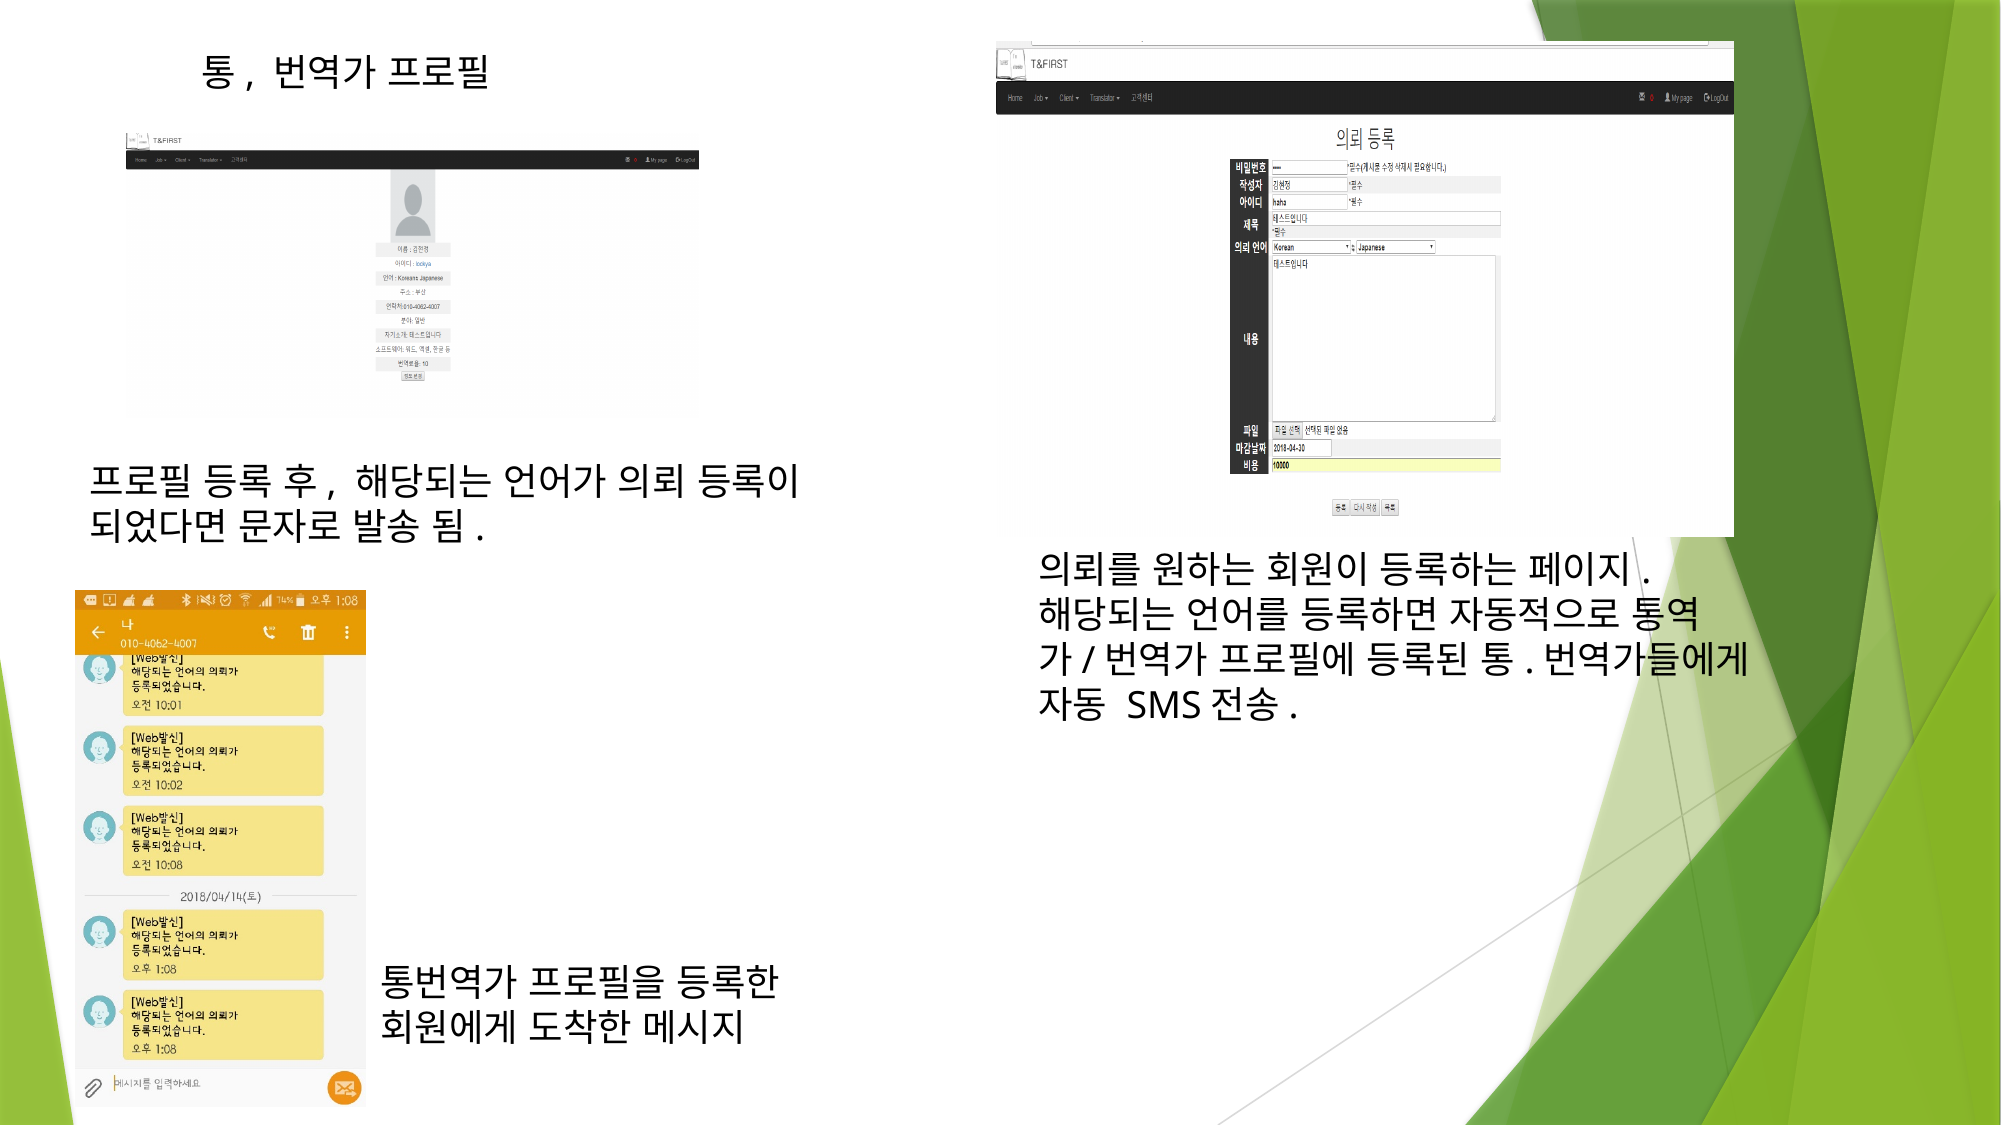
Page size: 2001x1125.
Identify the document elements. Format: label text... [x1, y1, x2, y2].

picture [74, 589, 366, 1107]
text_box 프로필 등록 후, 해당되는 언어가 의뢰 등록이 되었다면 문자로 발송 됨. [75, 450, 907, 556]
picture [996, 40, 1734, 537]
text_box 통번역가 프로필을 등록한 회원에게 도착한 메시지 [371, 951, 862, 1057]
text_box 의뢰를 원하는 회원이 등록하는 페이지. 해당되는 언어를 등록하면 자동적으로 통역가/번역가 프로필에 등록된 통.번역가들에게 자동 SMS전송. [1023, 538, 1802, 734]
text_box 통, 번역가 프로필 [33, 41, 659, 101]
picture [125, 133, 699, 418]
